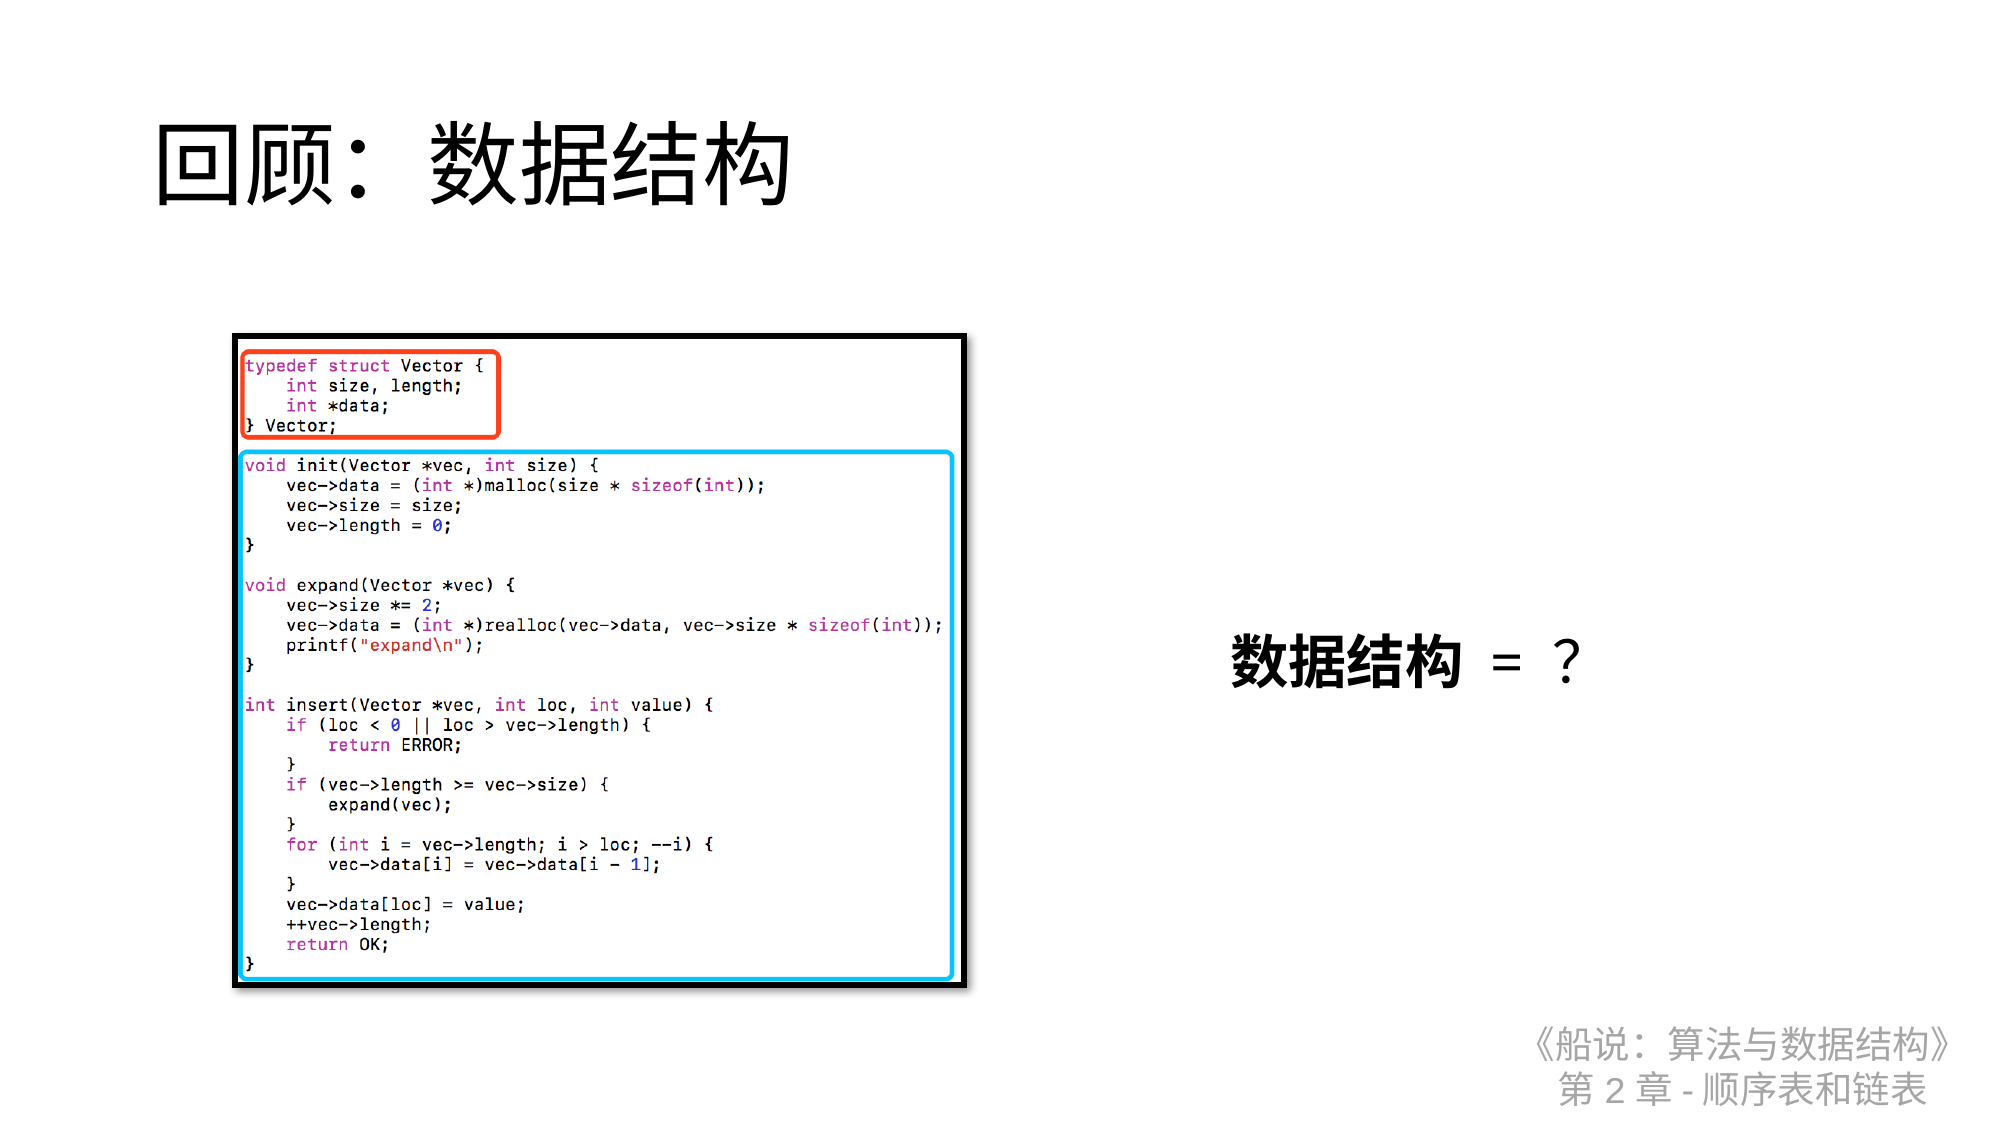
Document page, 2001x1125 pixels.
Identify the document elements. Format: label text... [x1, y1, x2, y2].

title 回顾：数据结构 [137, 59, 1863, 278]
picture [238, 339, 961, 982]
picture [243, 455, 949, 976]
text_box 数据结构 = ？ [1215, 617, 1626, 703]
